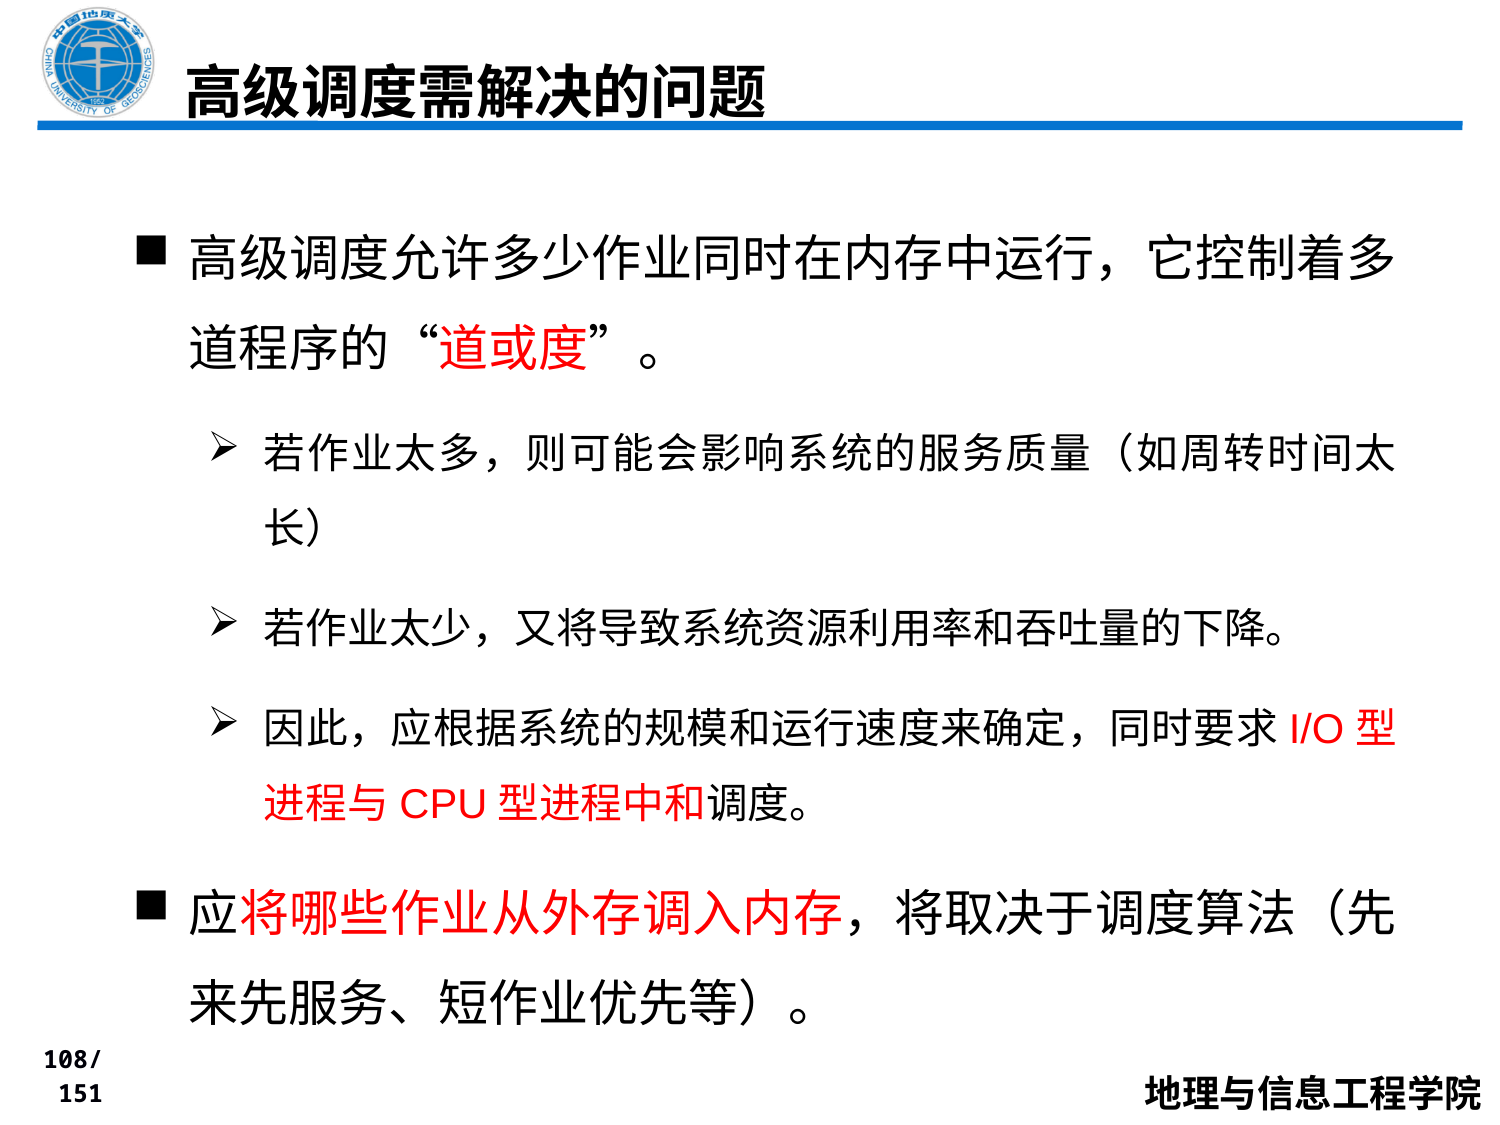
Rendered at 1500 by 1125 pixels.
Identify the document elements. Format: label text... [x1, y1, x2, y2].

picture [39, 4, 157, 120]
text_box 高级调度需解决的问题 [170, 13, 783, 133]
text_box 高级调度允许多少作业同时在内存中运行，它控制着多道程序的“道或度”。 若作业太多，则可能会影响系统的服务质量（如周转时间太长） 若作业太少，又将导致系统资源利用率和吞吐量的下降。 因此，应根据系统的规模和运行速度来确定，同时要求I/O型进程与CPU型进程中和调度。 应将哪些作业从外存调入内存，将取决于调度算法（先来先服务、短作业优先等）。 [117, 189, 1412, 1039]
